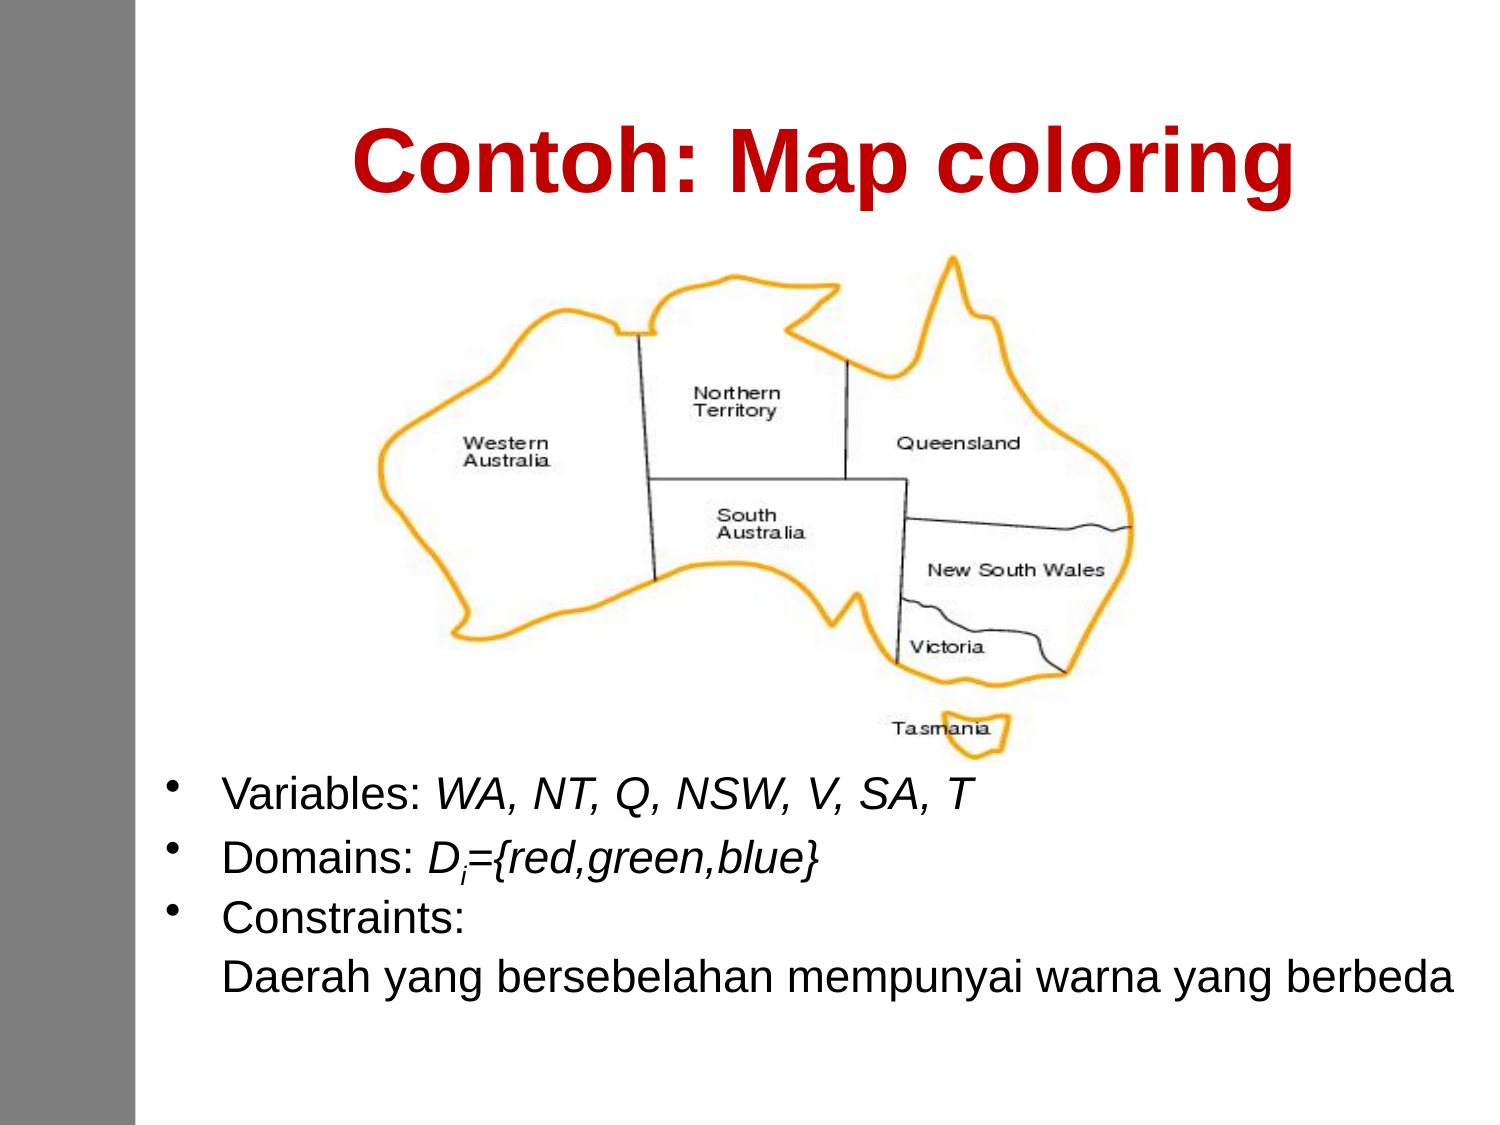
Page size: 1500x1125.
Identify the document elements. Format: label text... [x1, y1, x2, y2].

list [374, 249, 1138, 763]
title Contoh: Map coloring [150, 62, 1500, 250]
list Variables: WA, NT, Q, NSW, V, SA, T Domains: Di={red,green,blue} Constraints: Daerah yang bersebelahan mempunyai warna yang berbeda [150, 762, 1500, 1069]
